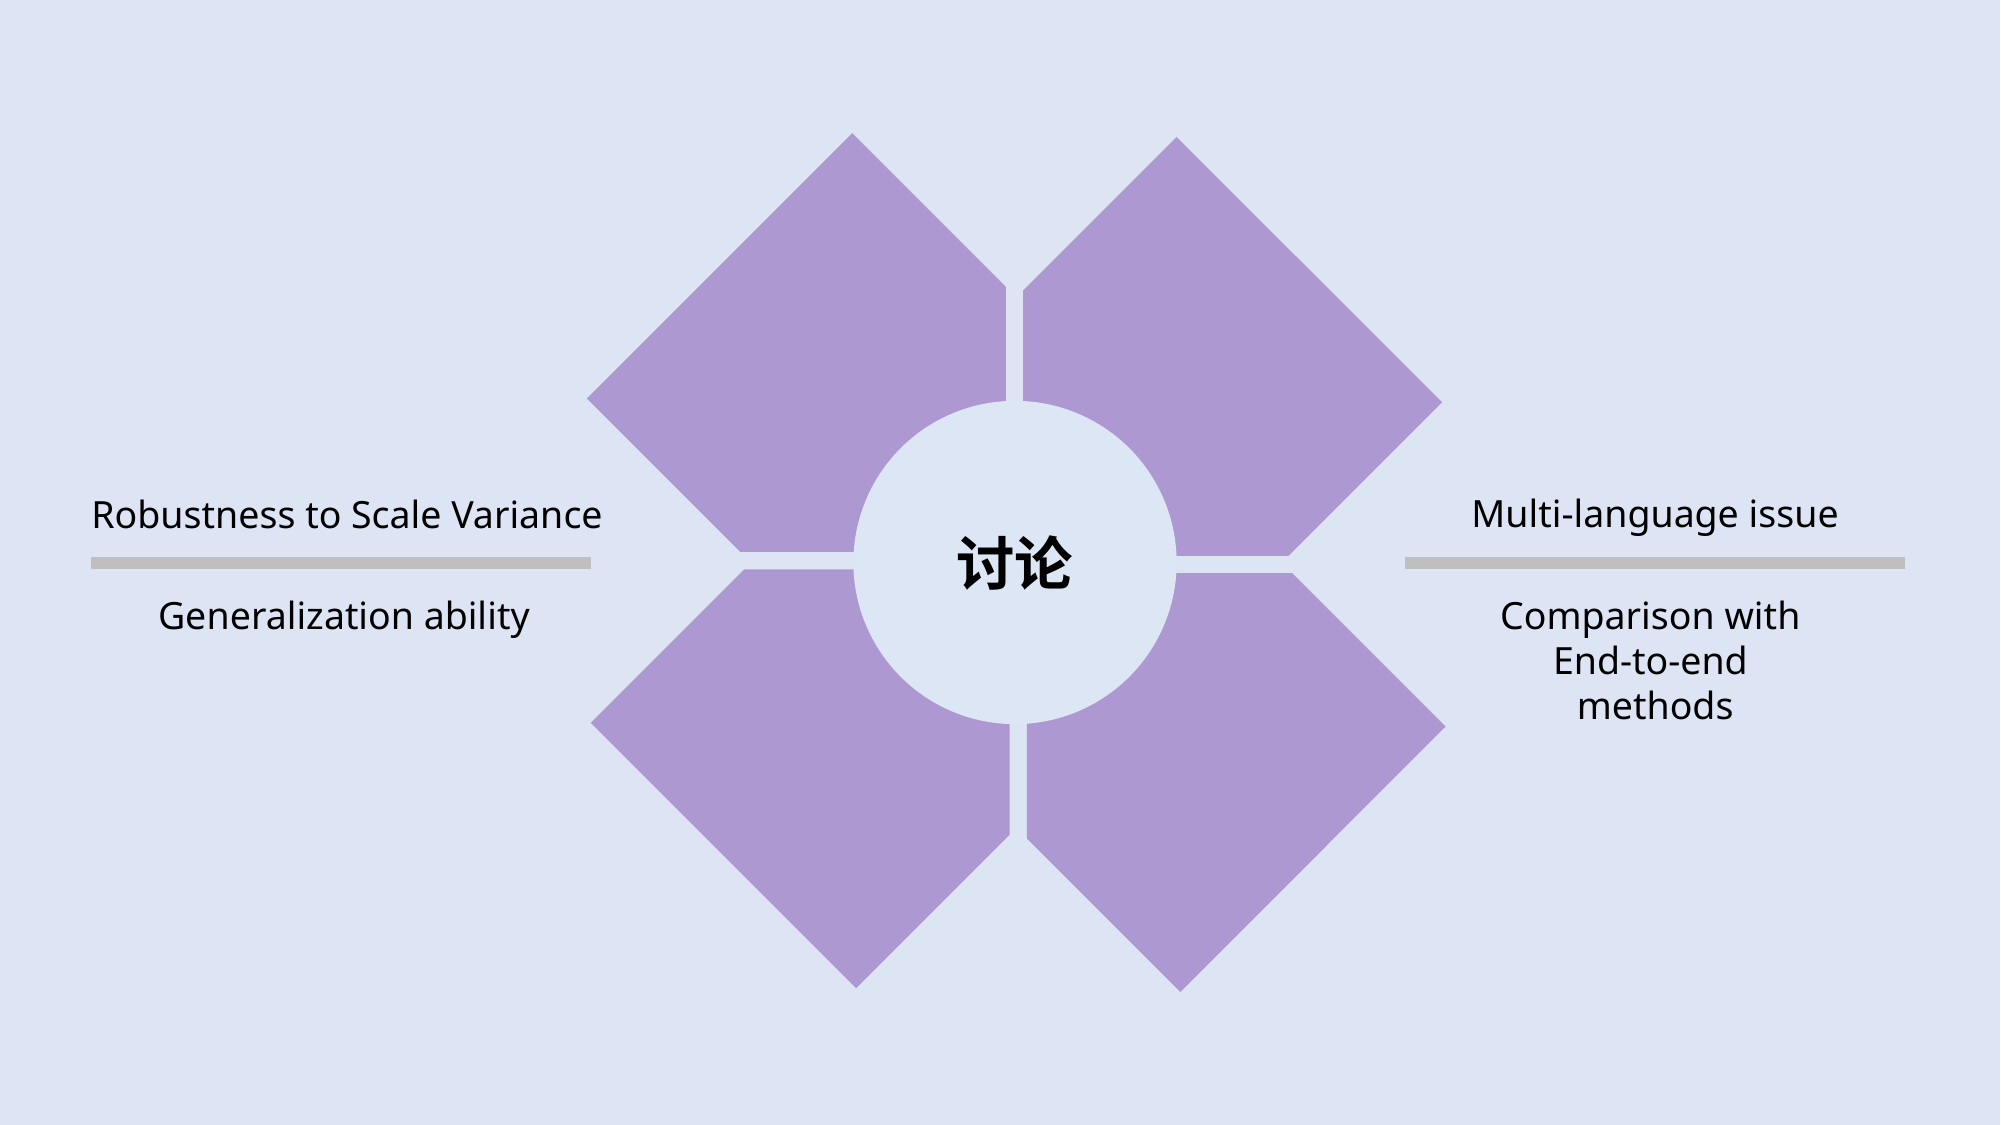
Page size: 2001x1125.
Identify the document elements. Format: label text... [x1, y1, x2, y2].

text_box Multi-language issue [1456, 482, 1854, 543]
text_box [0, 0, 2000, 1125]
text_box Comparison with End-to-end methods [1485, 584, 1826, 735]
text_box Robustness to Scale Variance [76, 483, 596, 543]
text_box Generalization ability [143, 584, 545, 645]
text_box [596, 148, 1436, 977]
